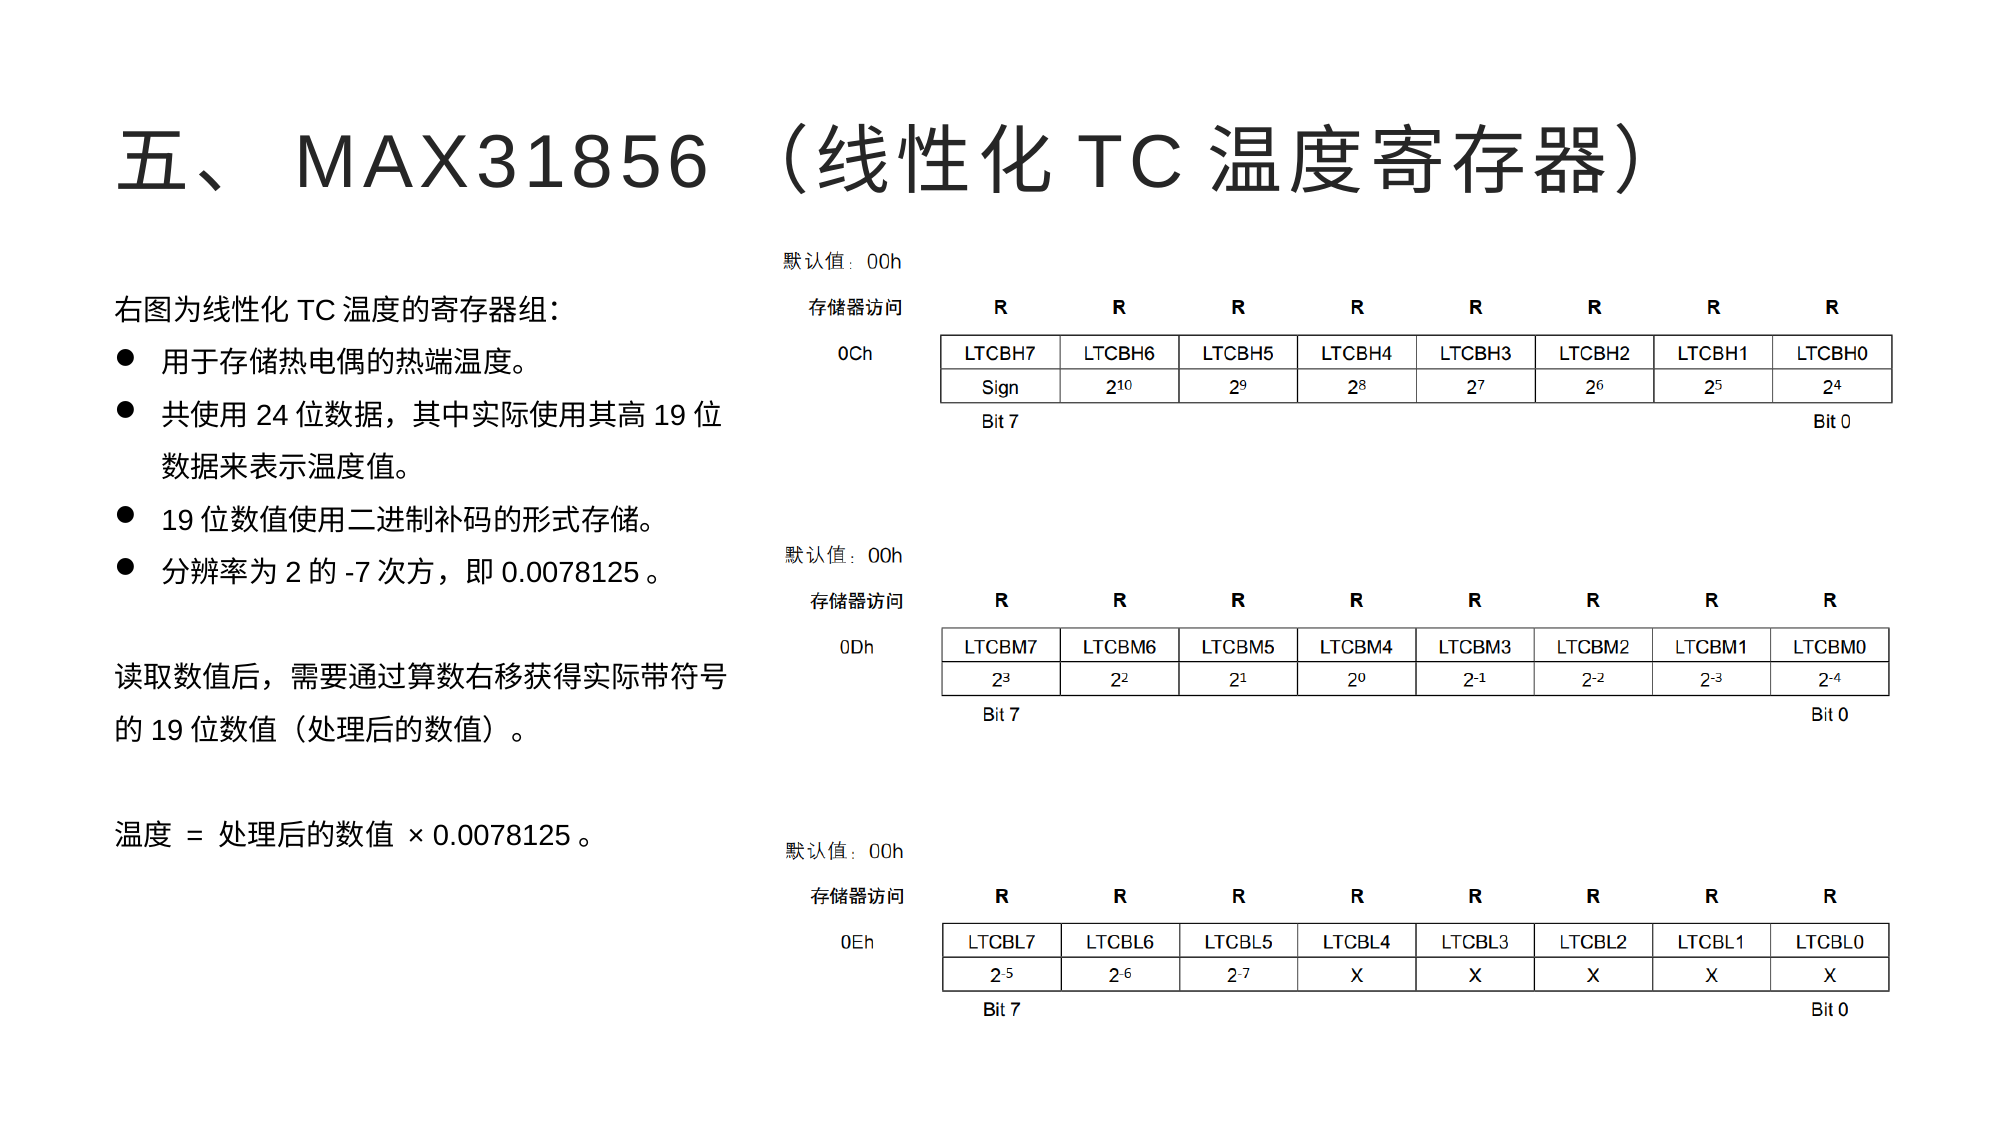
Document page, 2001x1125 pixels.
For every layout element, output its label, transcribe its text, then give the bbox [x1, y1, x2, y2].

picture [773, 537, 1900, 732]
title 五、MAX31856（线性化TC温度寄存器） [99, 99, 1900, 216]
text_box 右图为线性化TC温度的寄存器组： 用于存储热电偶的热端温度。 共使用24位数据，其中实际使用其高19位数据来表示温度值。 19位数值使用二进制补码的形式存储。 分辨率为2的-7次方，即0.0078125。 读取数值后，需要通过算数右移获得实际带符号的19位数值（处理后的数值）。 温度 = 处理后的数值 × 0.0078125。 [99, 266, 759, 859]
picture [773, 832, 1900, 1026]
picture [773, 242, 1900, 437]
